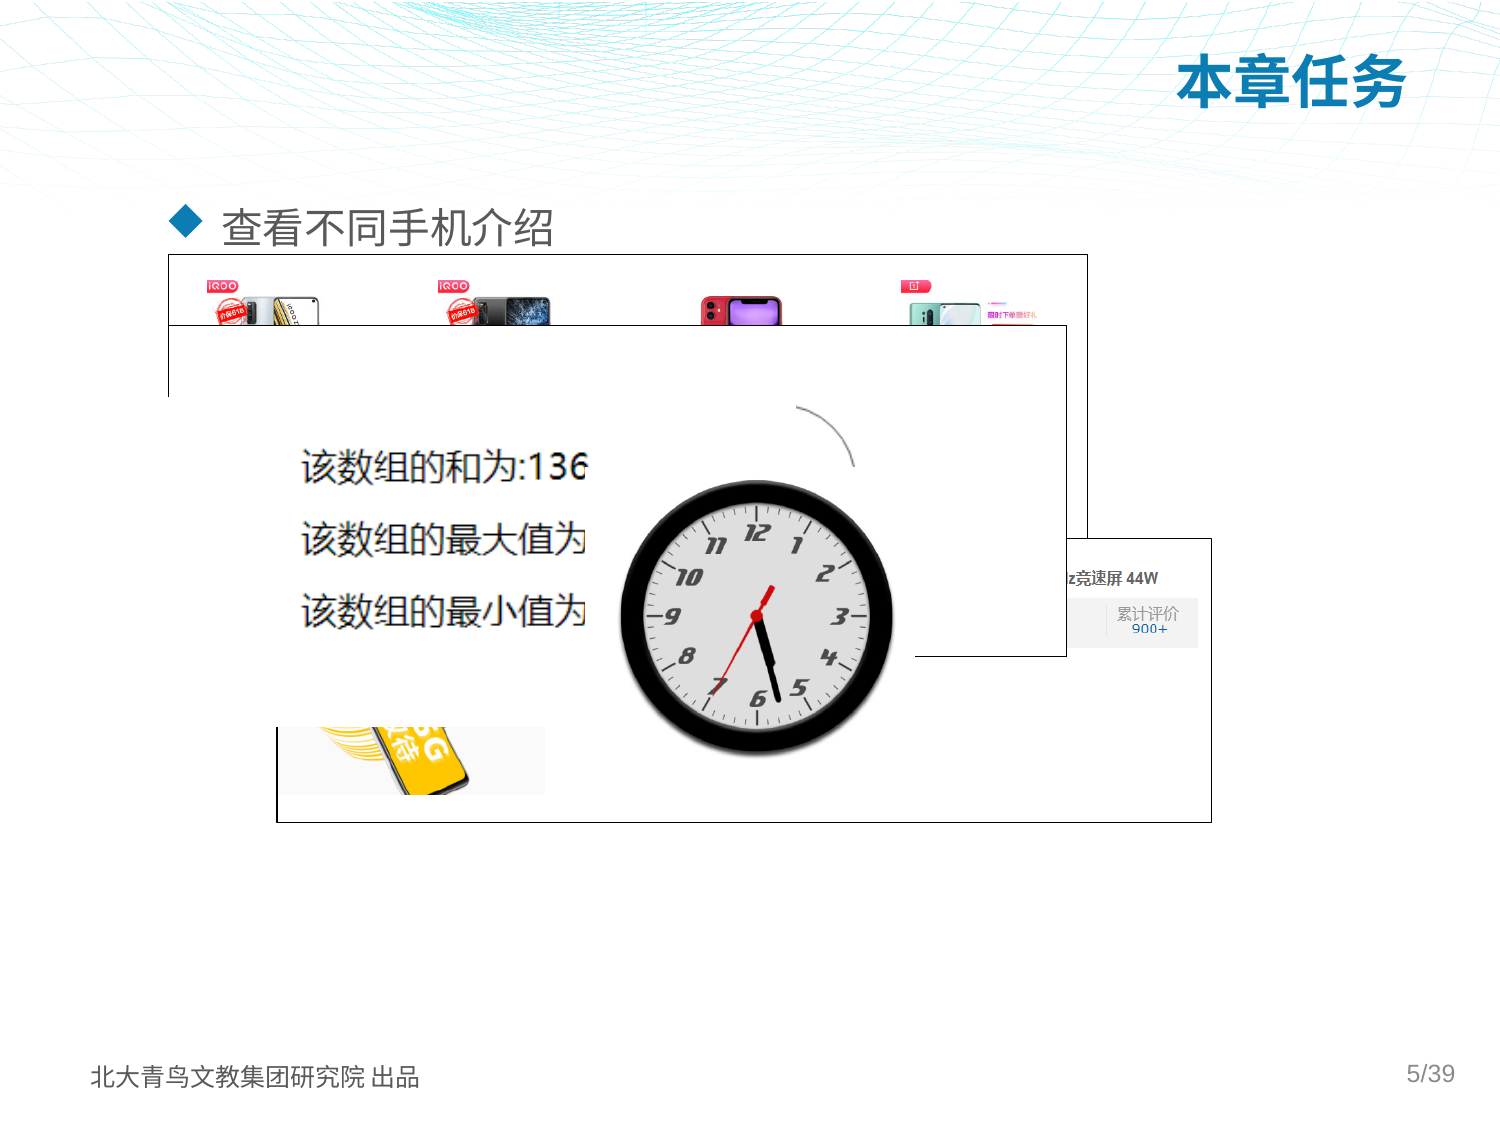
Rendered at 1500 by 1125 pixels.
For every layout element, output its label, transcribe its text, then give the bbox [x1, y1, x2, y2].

picture [0, 2, 1500, 215]
slide_number 5/39 [1120, 1042, 1471, 1103]
list 查看不同手机介绍 模拟小球移动 求数组中元素的和、最大值和最小值 制作钟表特效 [150, 184, 1424, 894]
picture [167, 255, 1211, 822]
title 本章任务 [150, 45, 1424, 114]
